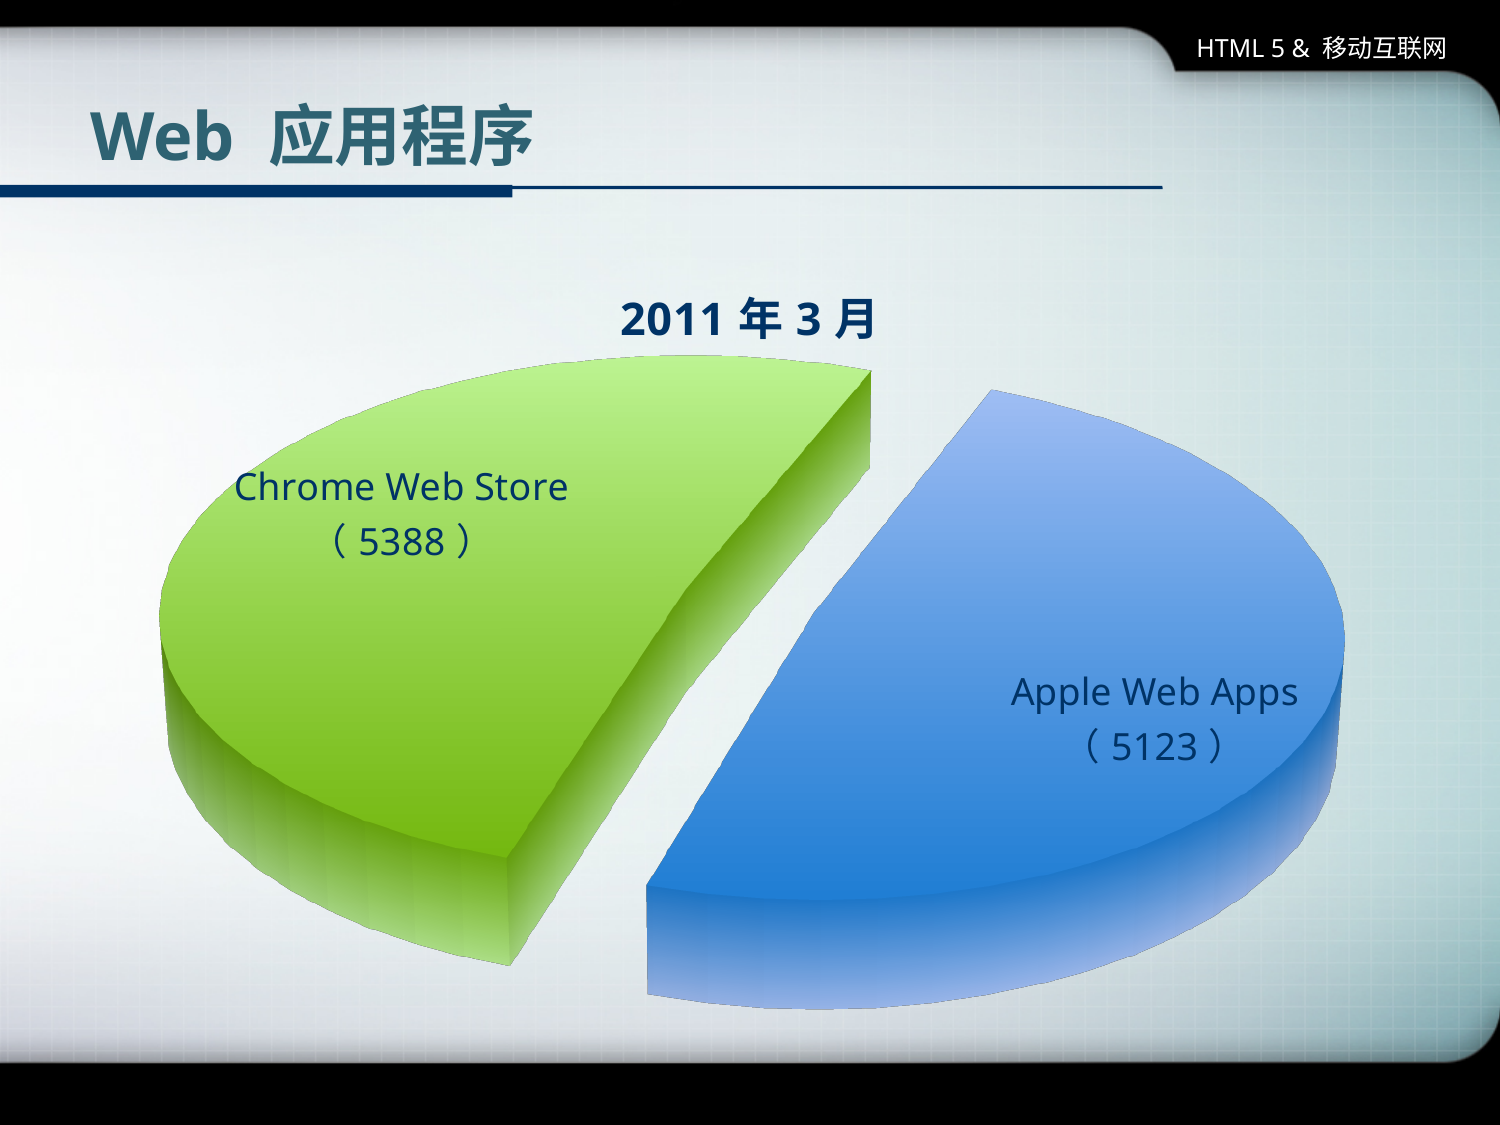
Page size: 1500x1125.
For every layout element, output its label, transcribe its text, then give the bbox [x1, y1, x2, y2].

chart [24, 249, 1476, 1051]
footer HTML 5 & 移动互联网 [1175, 24, 1463, 88]
picture [0, 0, 1500, 1125]
title Web 应用程序 [75, 87, 1338, 180]
